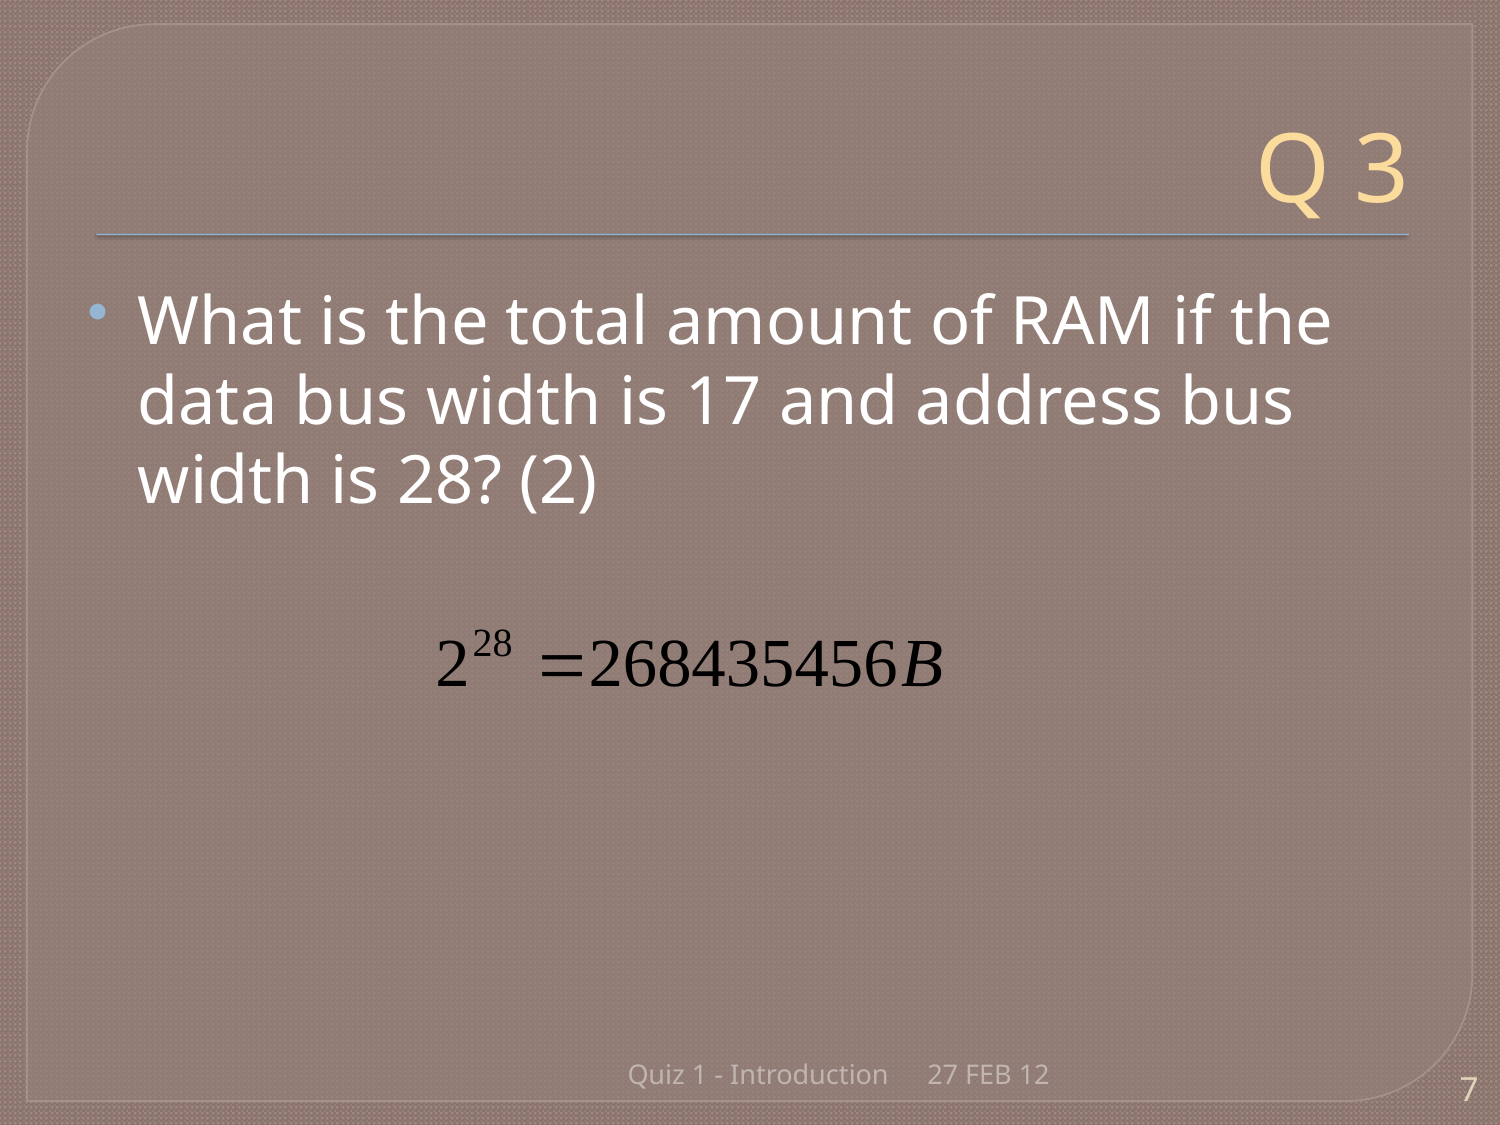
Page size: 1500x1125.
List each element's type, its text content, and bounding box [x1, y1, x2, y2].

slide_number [912, 1050, 1405, 1095]
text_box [424, 612, 958, 705]
footer Quiz 1 - Introduction [212, 1050, 904, 1095]
title Q 3 [75, 41, 1425, 230]
slide_number 7 [1417, 1068, 1494, 1114]
list What is the total amount of RAM if the data bus width is 17 and address bus width is 28? (2) [75, 270, 1425, 563]
